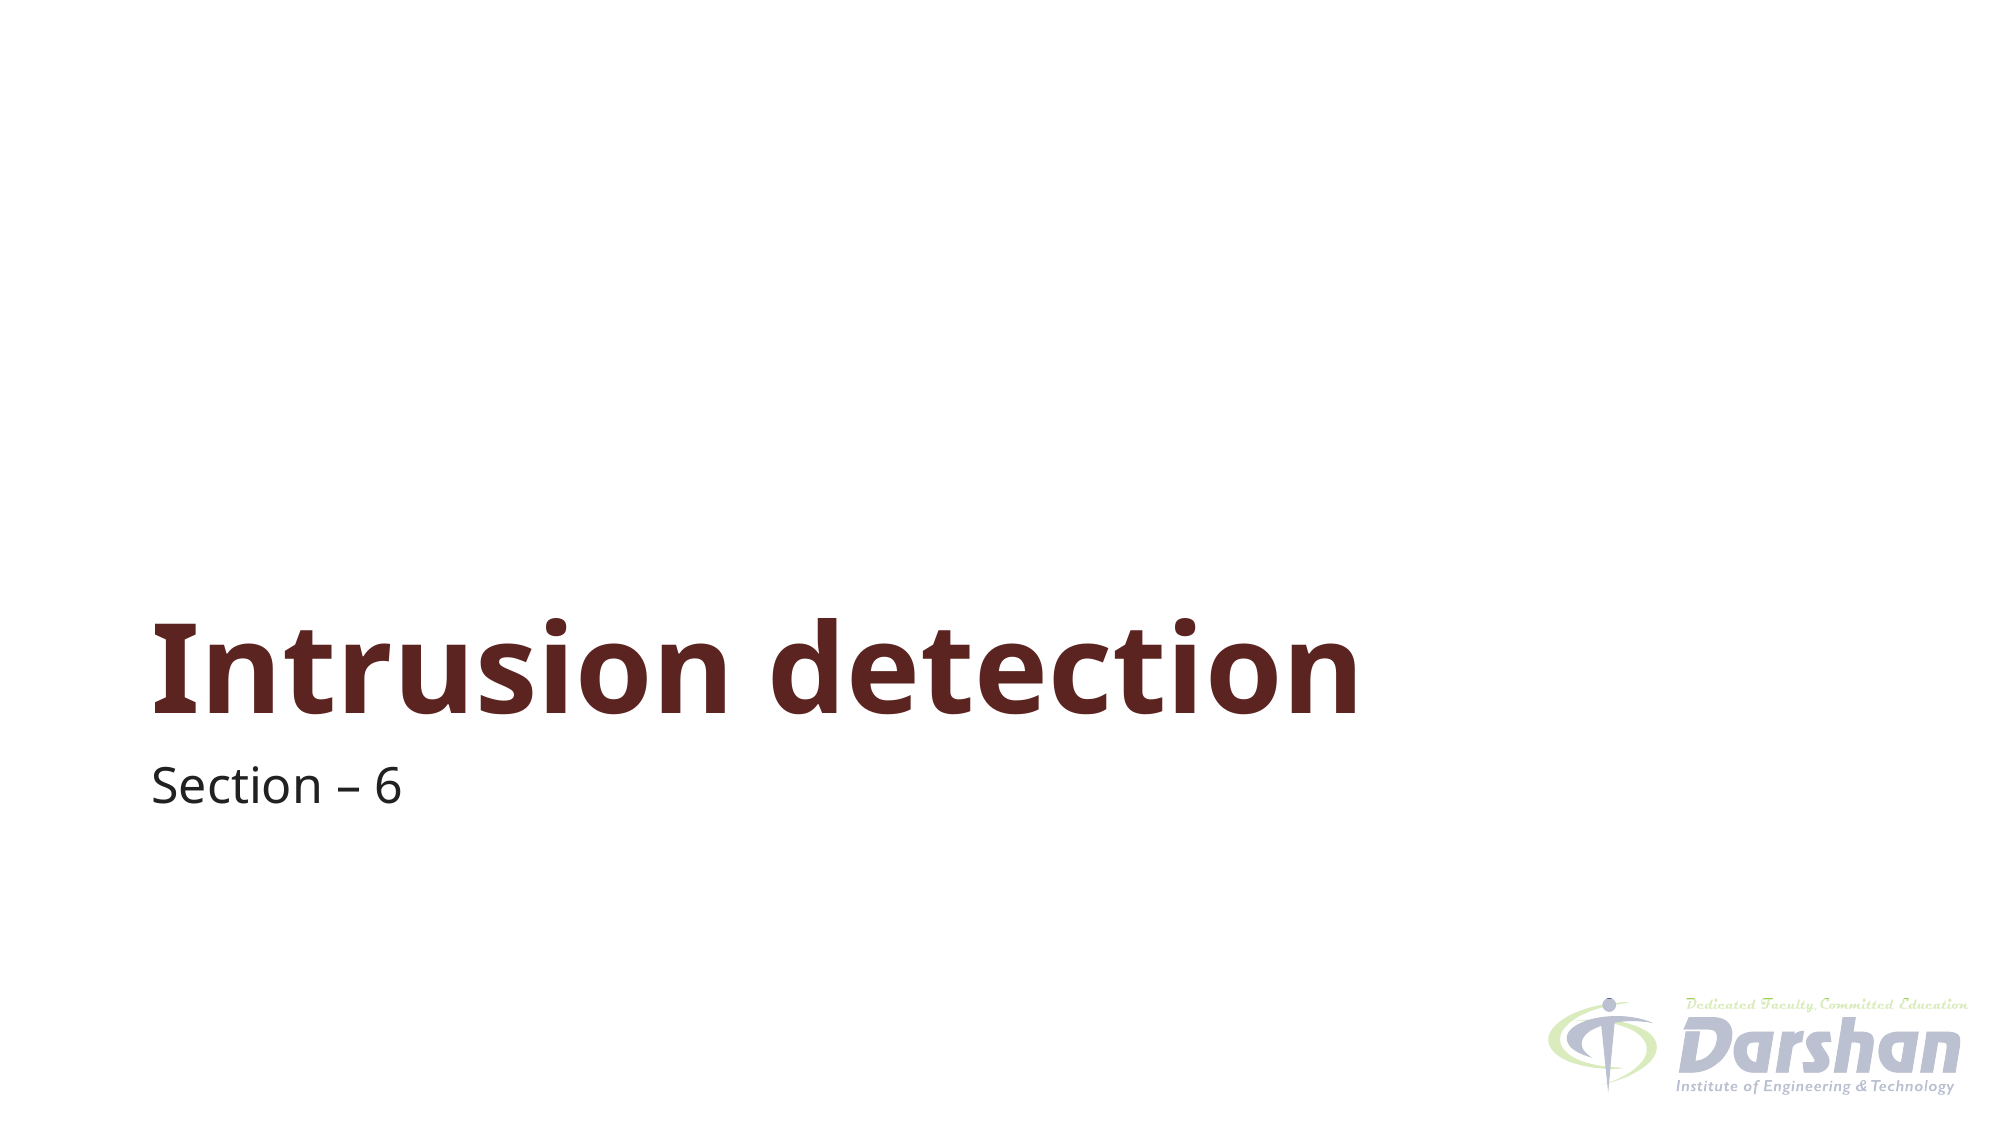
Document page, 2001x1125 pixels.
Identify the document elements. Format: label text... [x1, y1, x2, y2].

title Intrusion detection [136, 280, 1862, 749]
list Section – 6 [136, 752, 1862, 999]
